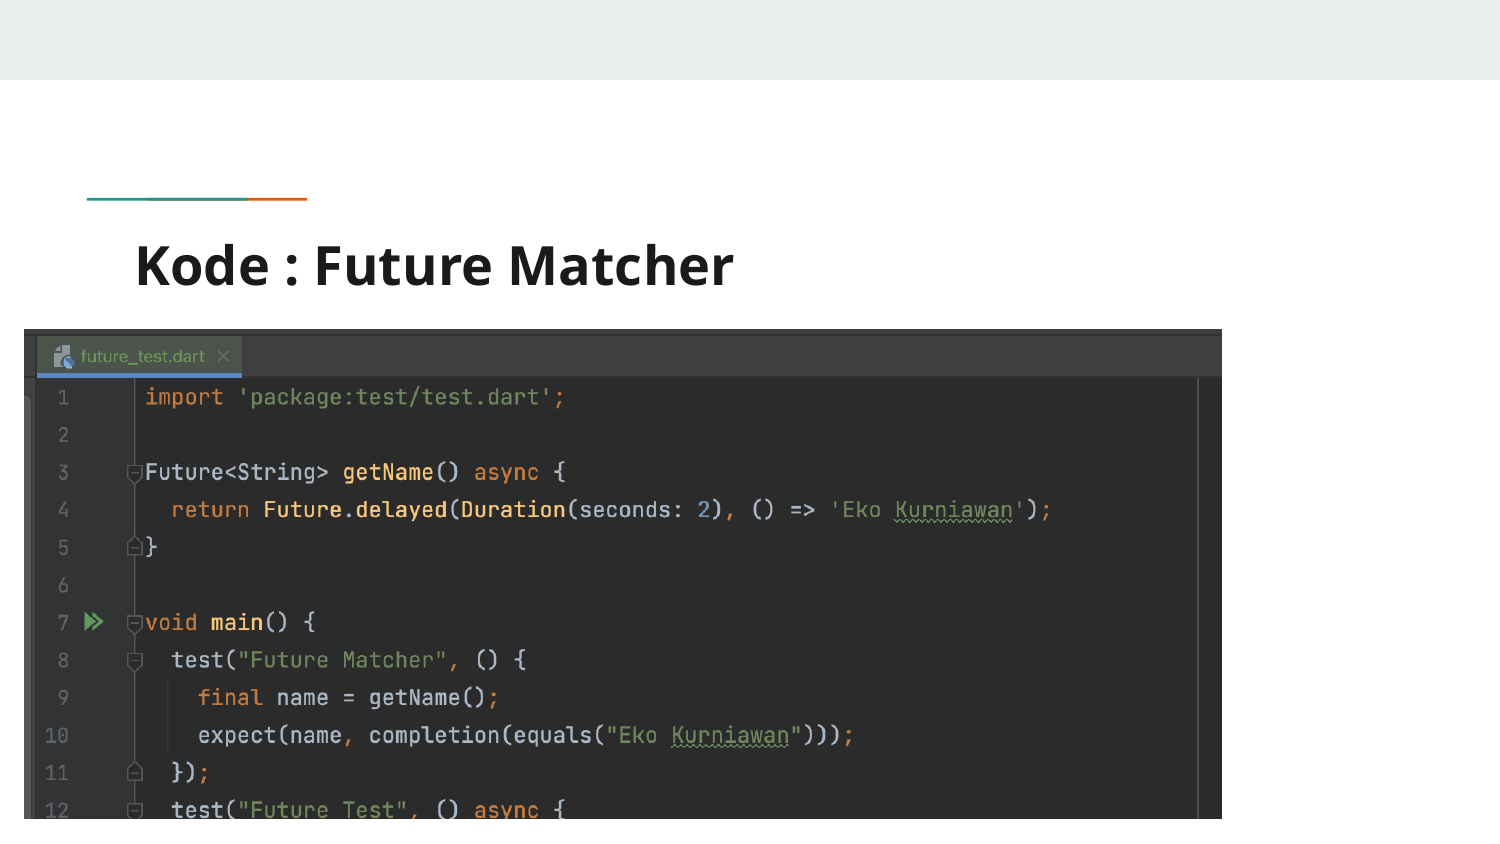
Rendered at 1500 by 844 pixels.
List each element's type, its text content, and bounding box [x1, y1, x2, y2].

picture [24, 328, 1222, 819]
title Kode : Future Matcher [119, 216, 1381, 305]
